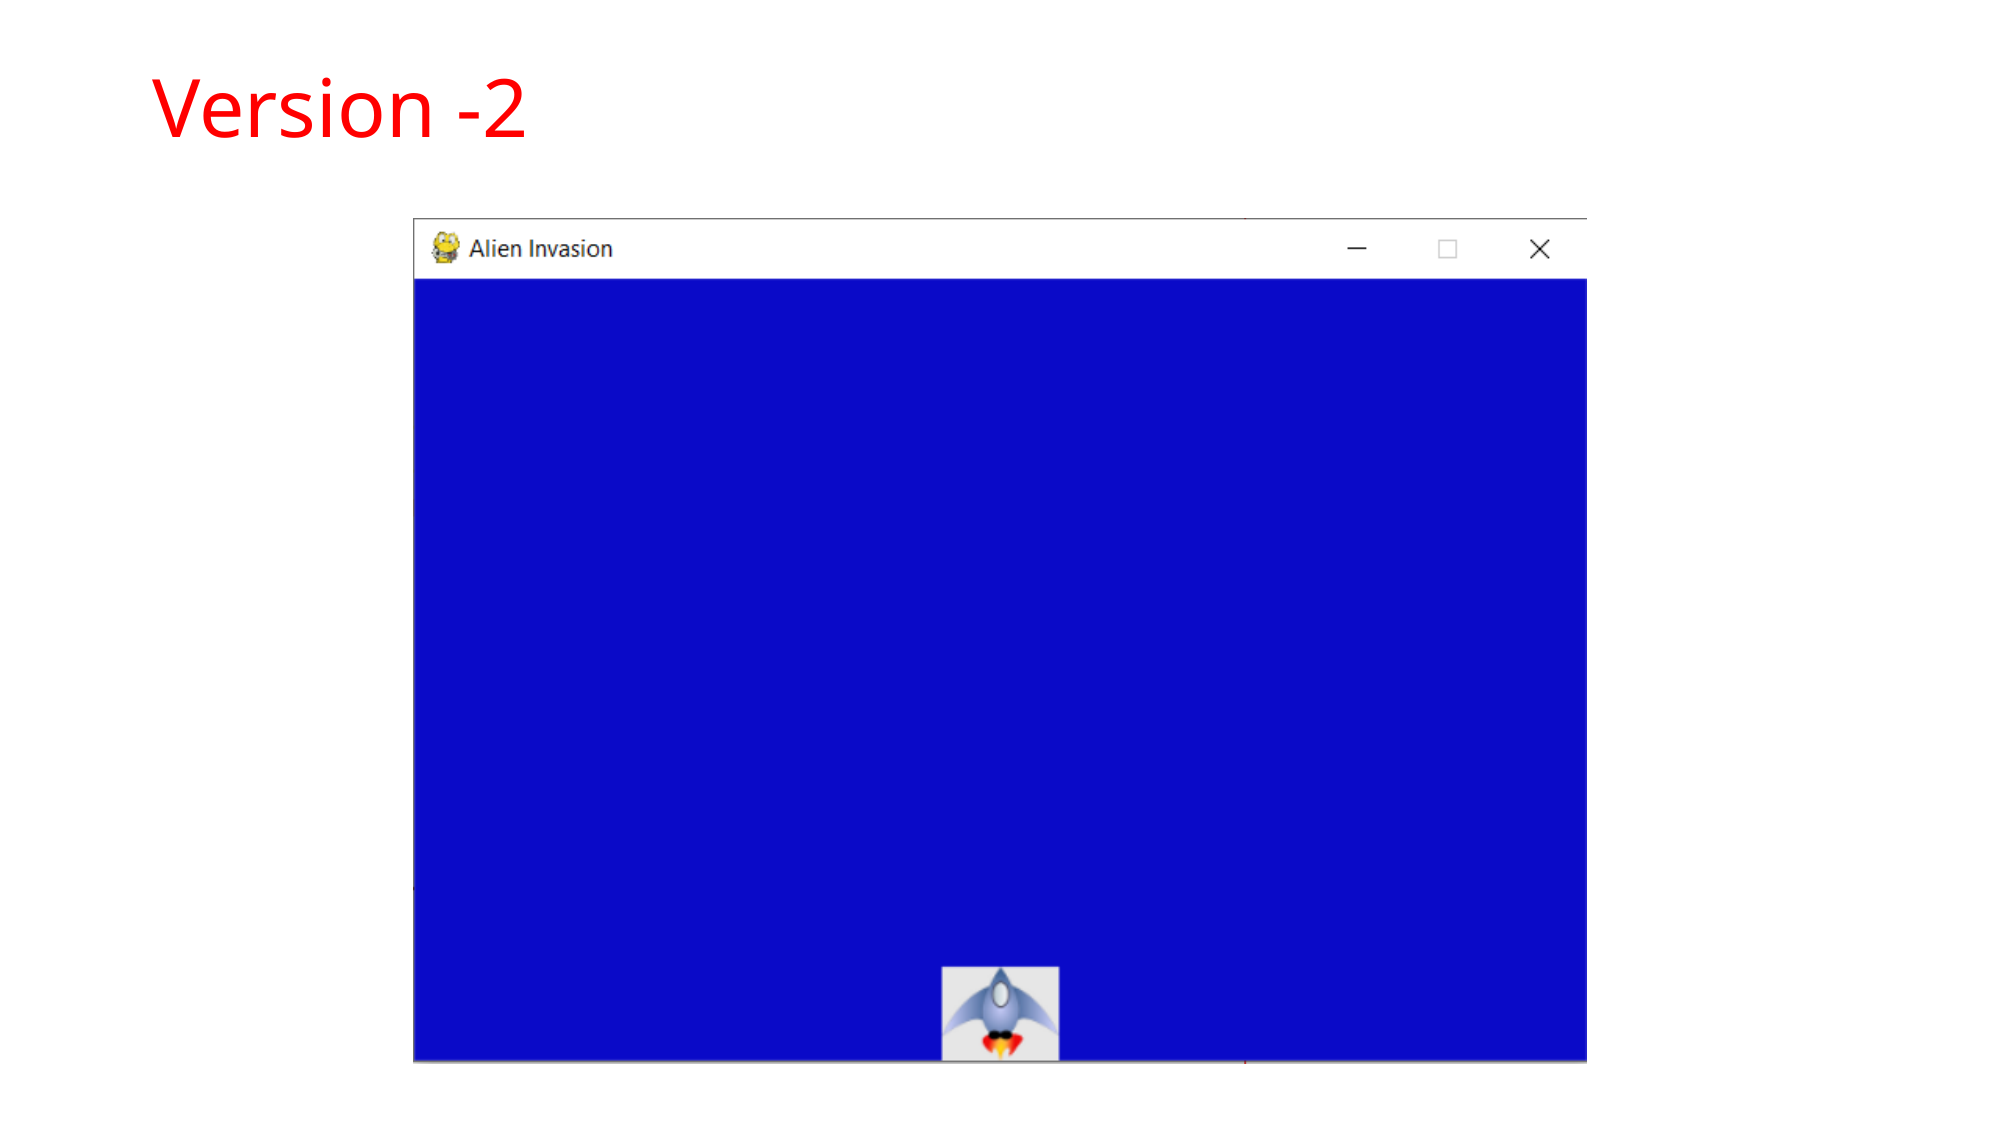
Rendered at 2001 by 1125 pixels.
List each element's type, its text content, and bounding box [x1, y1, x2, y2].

title Version -2 [137, 59, 1863, 163]
picture [413, 218, 1587, 1064]
